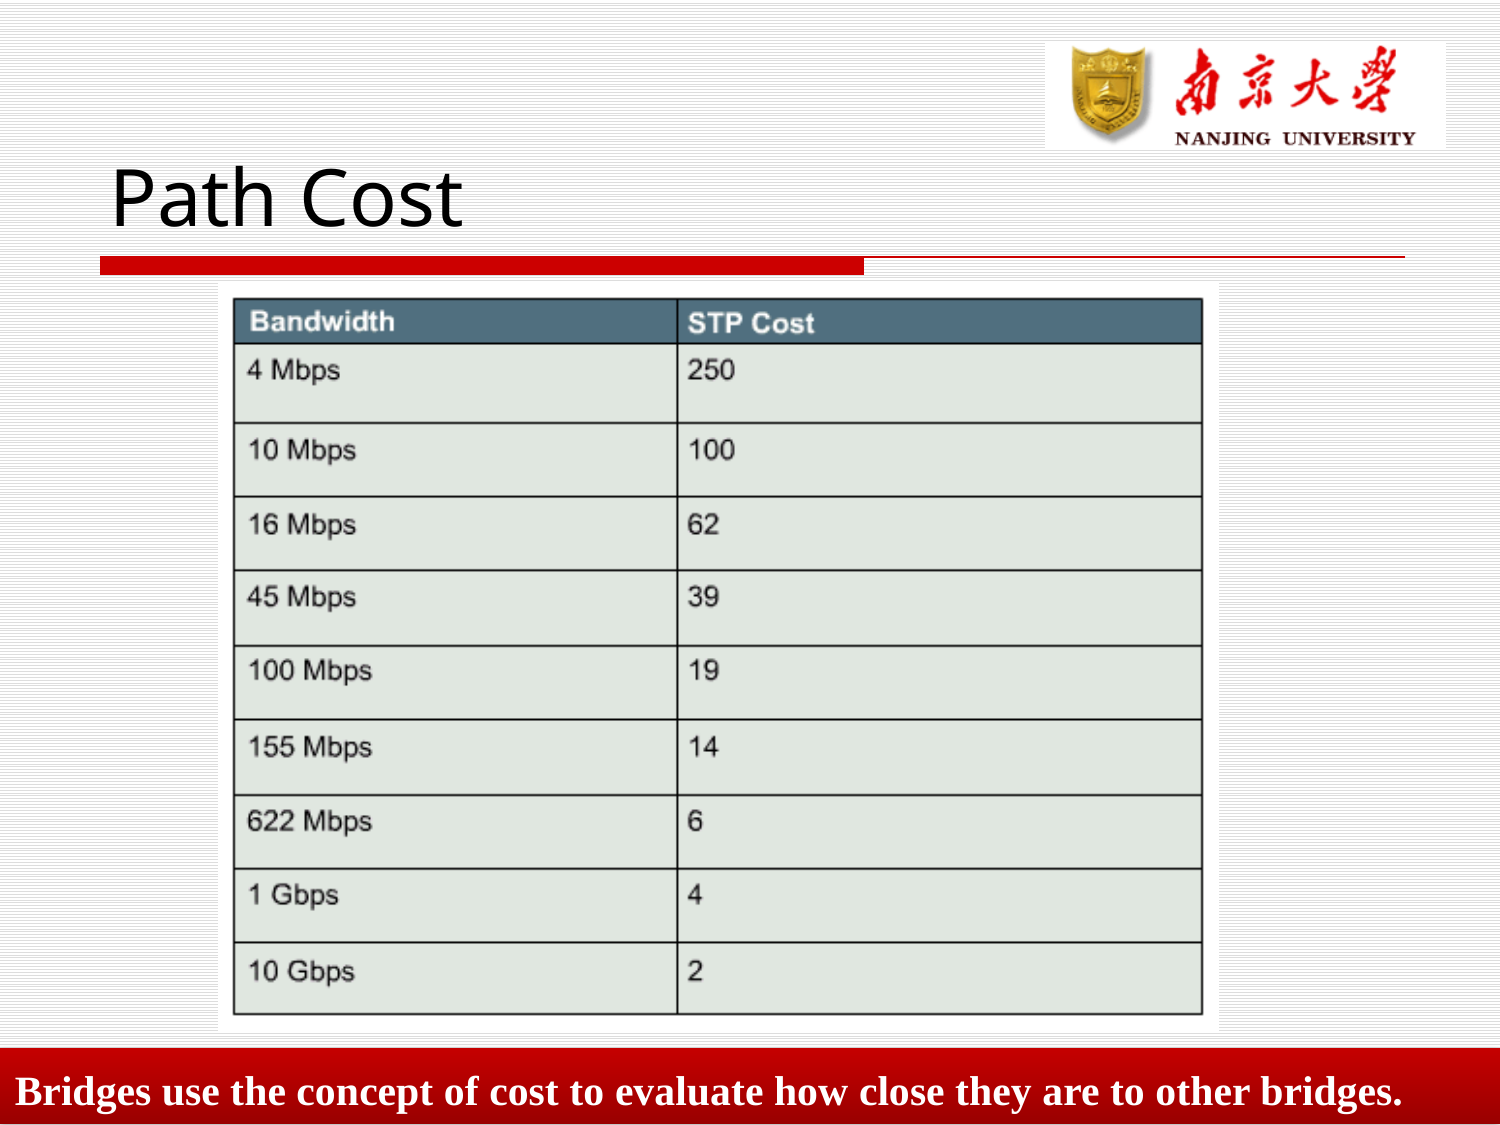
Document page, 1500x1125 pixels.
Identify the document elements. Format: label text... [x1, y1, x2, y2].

picture [218, 281, 1219, 1033]
picture [1045, 42, 1446, 148]
title Path Cost [94, 50, 1407, 250]
text_box Bridges use the concept of cost to evaluate how close they are to other bridges. [0, 1048, 1500, 1124]
